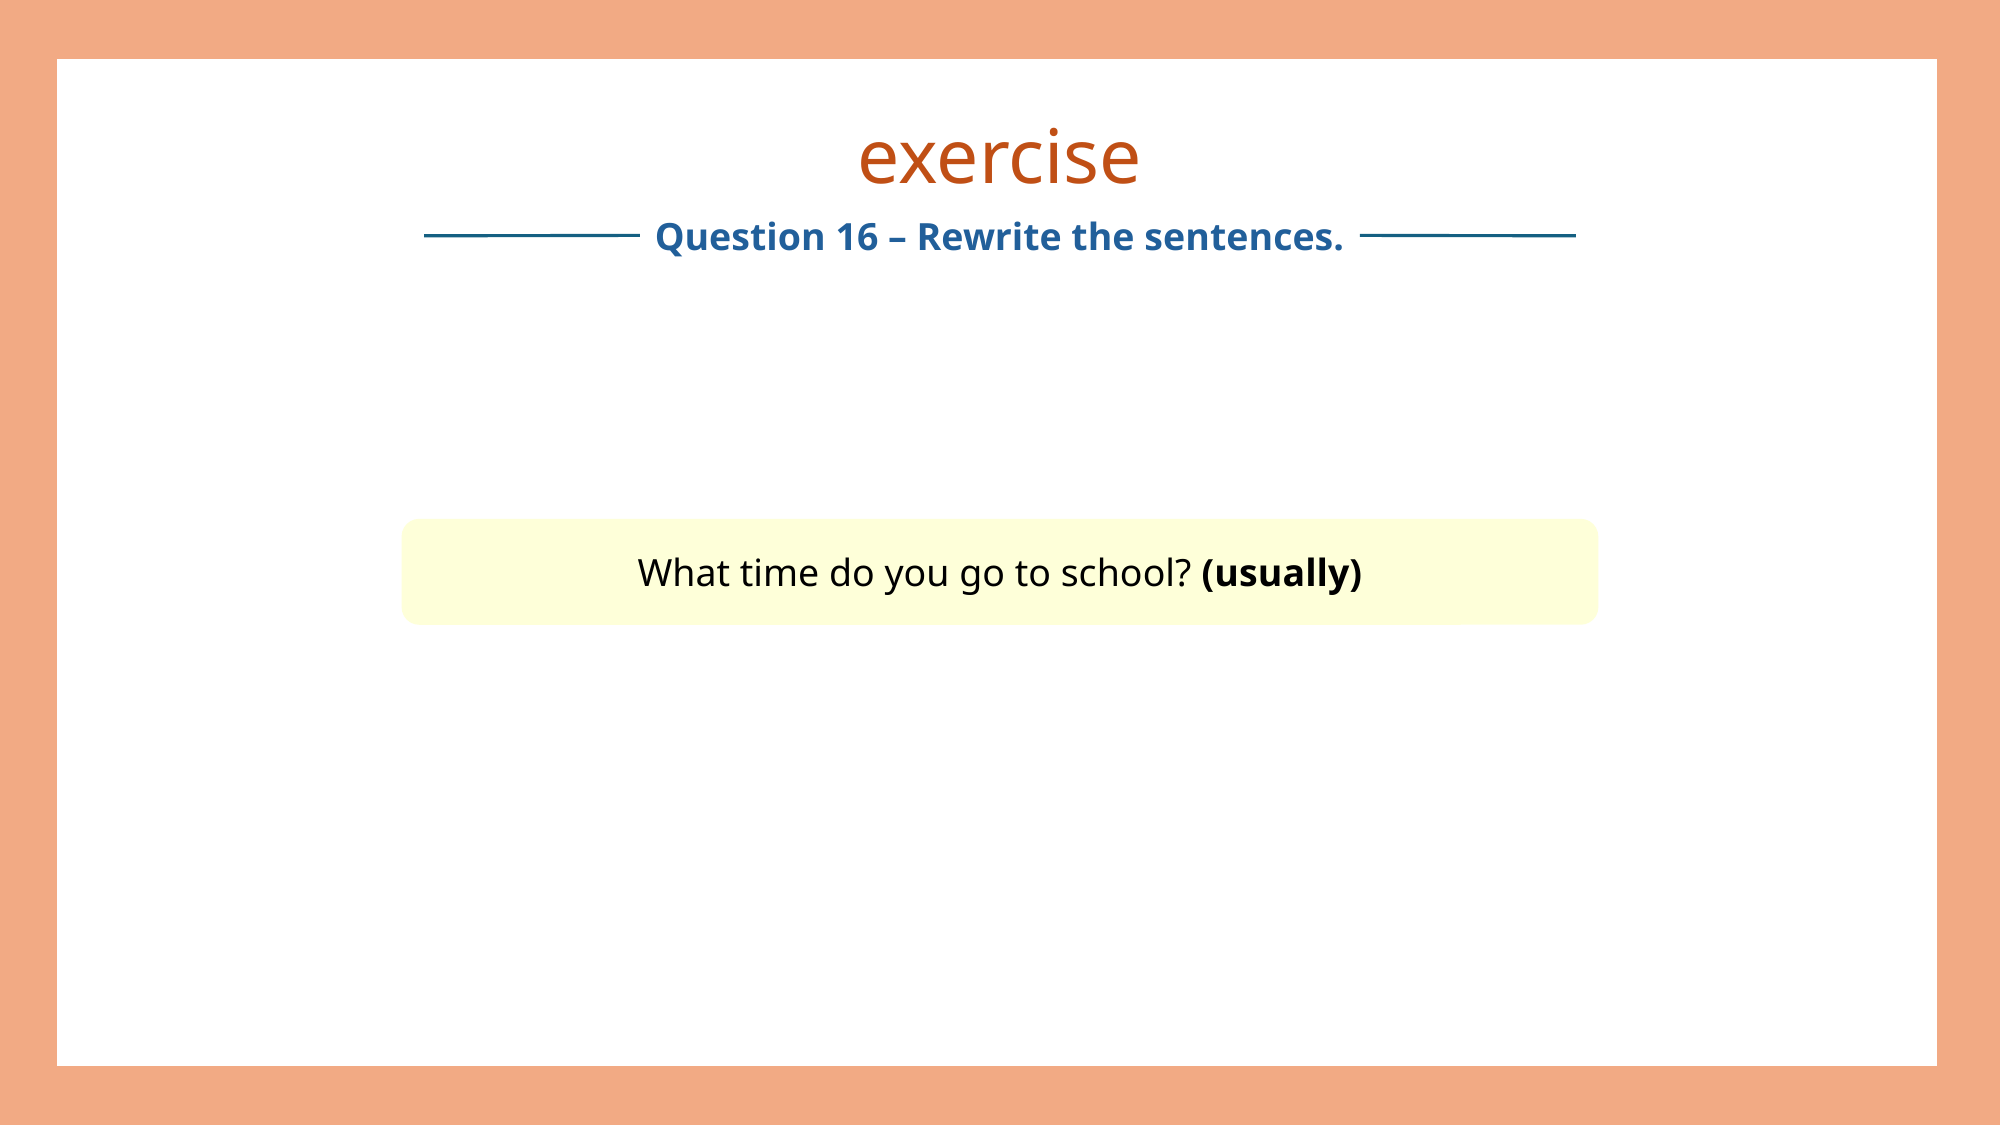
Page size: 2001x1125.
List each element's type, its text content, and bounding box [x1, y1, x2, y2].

text_box What time do you go to school? (usually) [400, 517, 1600, 627]
text_box Question 16 – Rewrite the sentences. [639, 205, 1360, 266]
text_box exercise [843, 100, 1157, 205]
text_box [24, 26, 1970, 1098]
